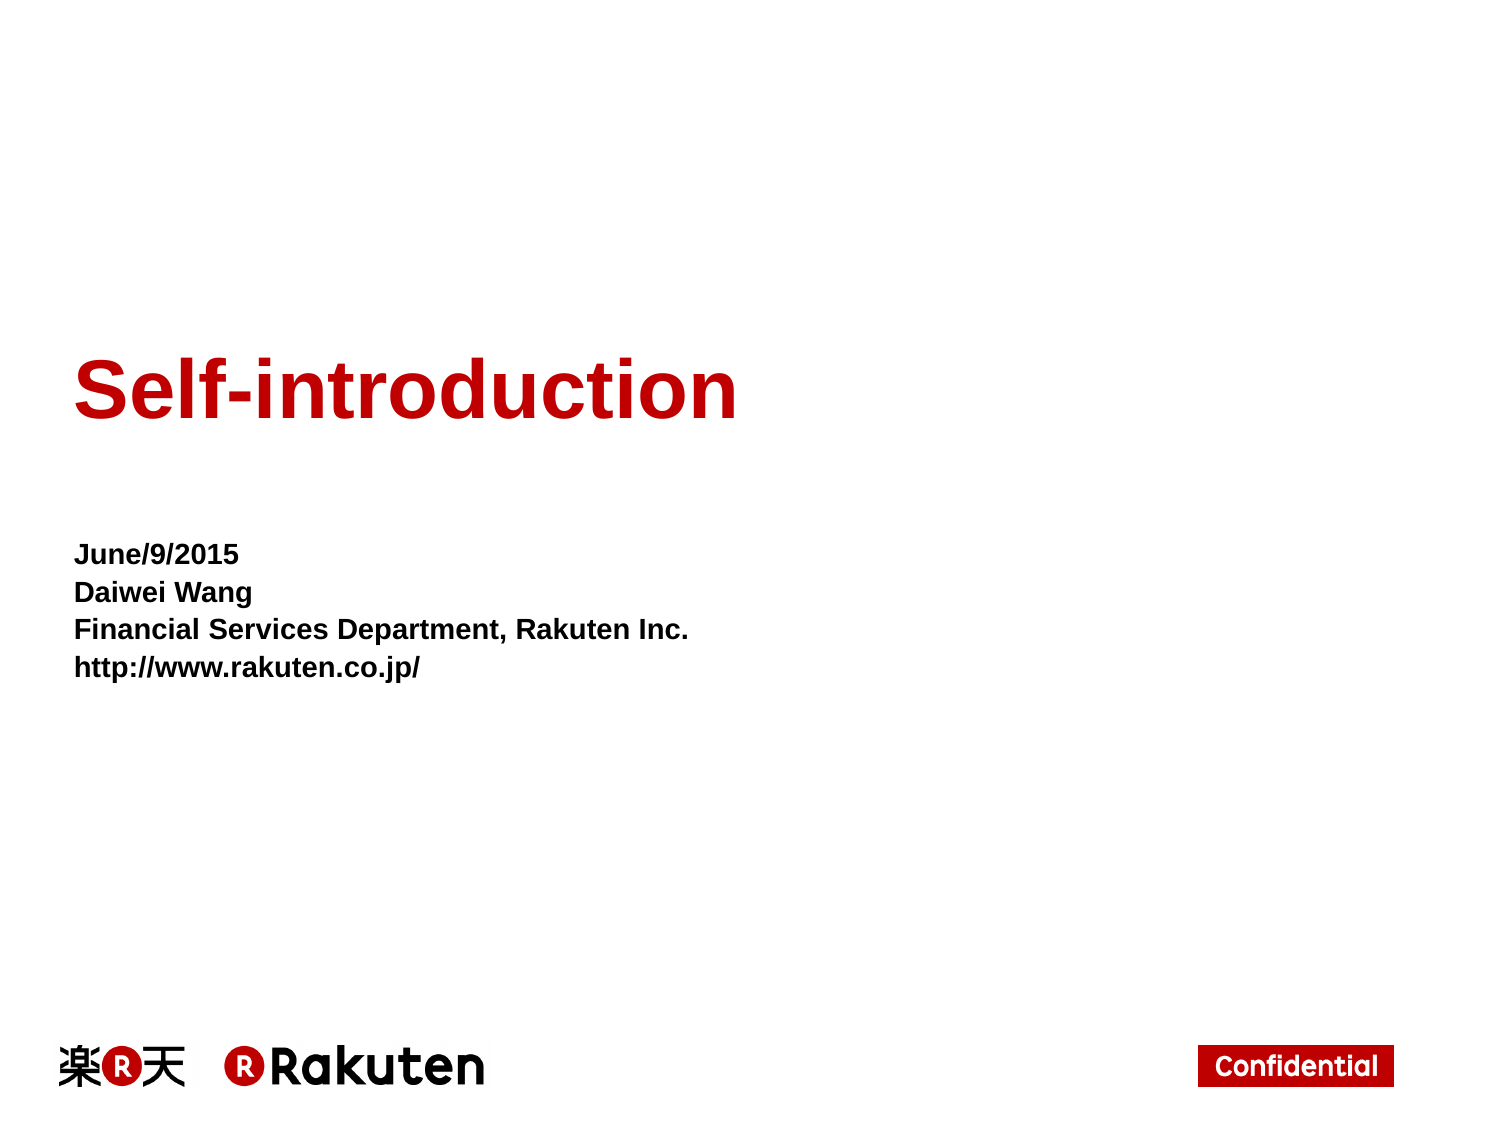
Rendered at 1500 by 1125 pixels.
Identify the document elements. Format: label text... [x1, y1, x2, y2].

text_box June/9/2015 Daiwei Wang Financial Services Department, Rakuten Inc. http://www.rakuten.co.jp/ [59, 525, 1442, 691]
picture [1198, 1045, 1394, 1087]
text_box Self-introduction [59, 328, 1442, 443]
picture [53, 1039, 491, 1093]
